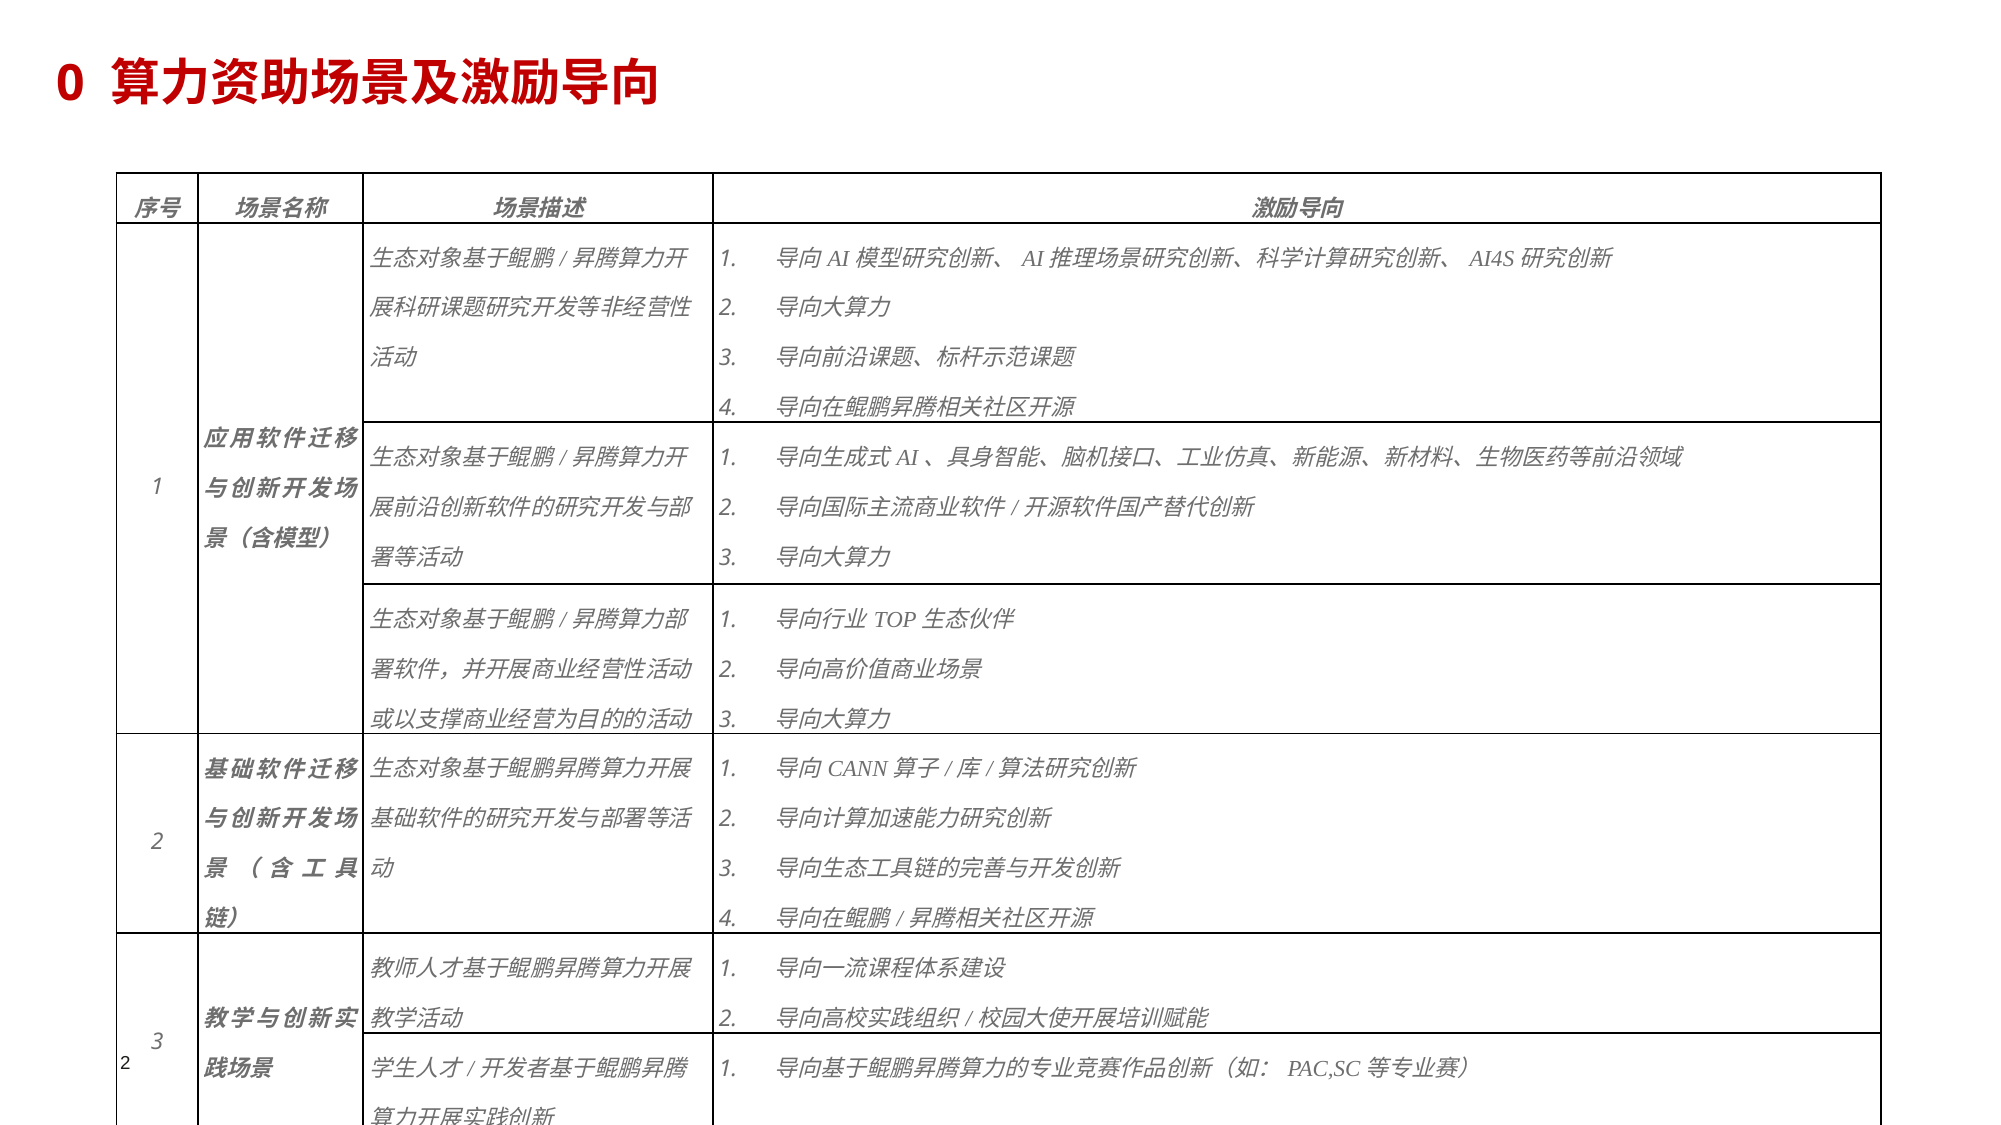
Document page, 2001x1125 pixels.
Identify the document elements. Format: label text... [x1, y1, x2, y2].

table_cell 3 [117, 934, 197, 1125]
table_cell 教师人才基于鲲鹏昇腾算力开展教学活动 [364, 934, 712, 1032]
table_cell 导向行业TOP生态伙伴 导向高价值商业场景 导向大算力 [714, 585, 1880, 733]
table_cell 应用软件迁移与创新开发场景（含模型） [199, 224, 362, 733]
table_cell 导向AI模型研究创新、AI推理场景研究创新、科学计算研究创新、AI4S研究创新 导向大算力 导向前沿课题、标杆示范课题 导向在鲲鹏昇腾相关社区开源 [714, 224, 1880, 421]
subtitle 0 算力资助场景及激励导向 [56, 33, 1882, 117]
table_header 场景名称 [199, 174, 362, 222]
table_cell 导向CANN算子/库/算法研究创新 导向计算加速能力研究创新 导向生态工具链的完善与开发创新 导向在鲲鹏/昇腾相关社区开源 [714, 734, 1880, 932]
table_cell 导向一流课程体系建设 导向高校实践组织/校园大使开展培训赋能 [714, 934, 1880, 1032]
table_cell 1 [117, 224, 197, 733]
table_cell 导向基于鲲鹏昇腾算力的专业竞赛作品创新（如：PAC,SC等专业赛） [714, 1034, 1880, 1125]
table_header 激励导向 [714, 174, 1880, 222]
table_header 场景描述 [364, 174, 712, 222]
table_cell 生态对象基于鲲鹏昇腾算力开展基础软件的研究开发与部署等活动 [364, 734, 712, 932]
table_cell 基础软件迁移与创新开发场景（含工具链） [199, 734, 362, 932]
table_cell 教学与创新实践场景 [199, 934, 362, 1125]
table_header 序号 [117, 174, 197, 222]
table_cell 2 [117, 734, 197, 932]
table_cell 生态对象基于鲲鹏/昇腾算力开展前沿创新软件的研究开发与部署等活动 [364, 423, 712, 583]
table_cell 学生人才/开发者基于鲲鹏昇腾算力开展实践创新 [364, 1034, 712, 1125]
table_cell 生态对象基于鲲鹏/昇腾算力开展科研课题研究开发等非经营性活动 [364, 224, 712, 421]
table_cell 导向生成式AI、具身智能、脑机接口、工业仿真、新能源、新材料、生物医药等前沿领域 导向国际主流商业软件/开源软件国产替代创新 导向大算力 [714, 423, 1880, 583]
table_cell 生态对象基于鲲鹏/昇腾算力部署软件，并开展商业经营性活动或以支撑商业经营为目的的活动 [364, 585, 712, 733]
